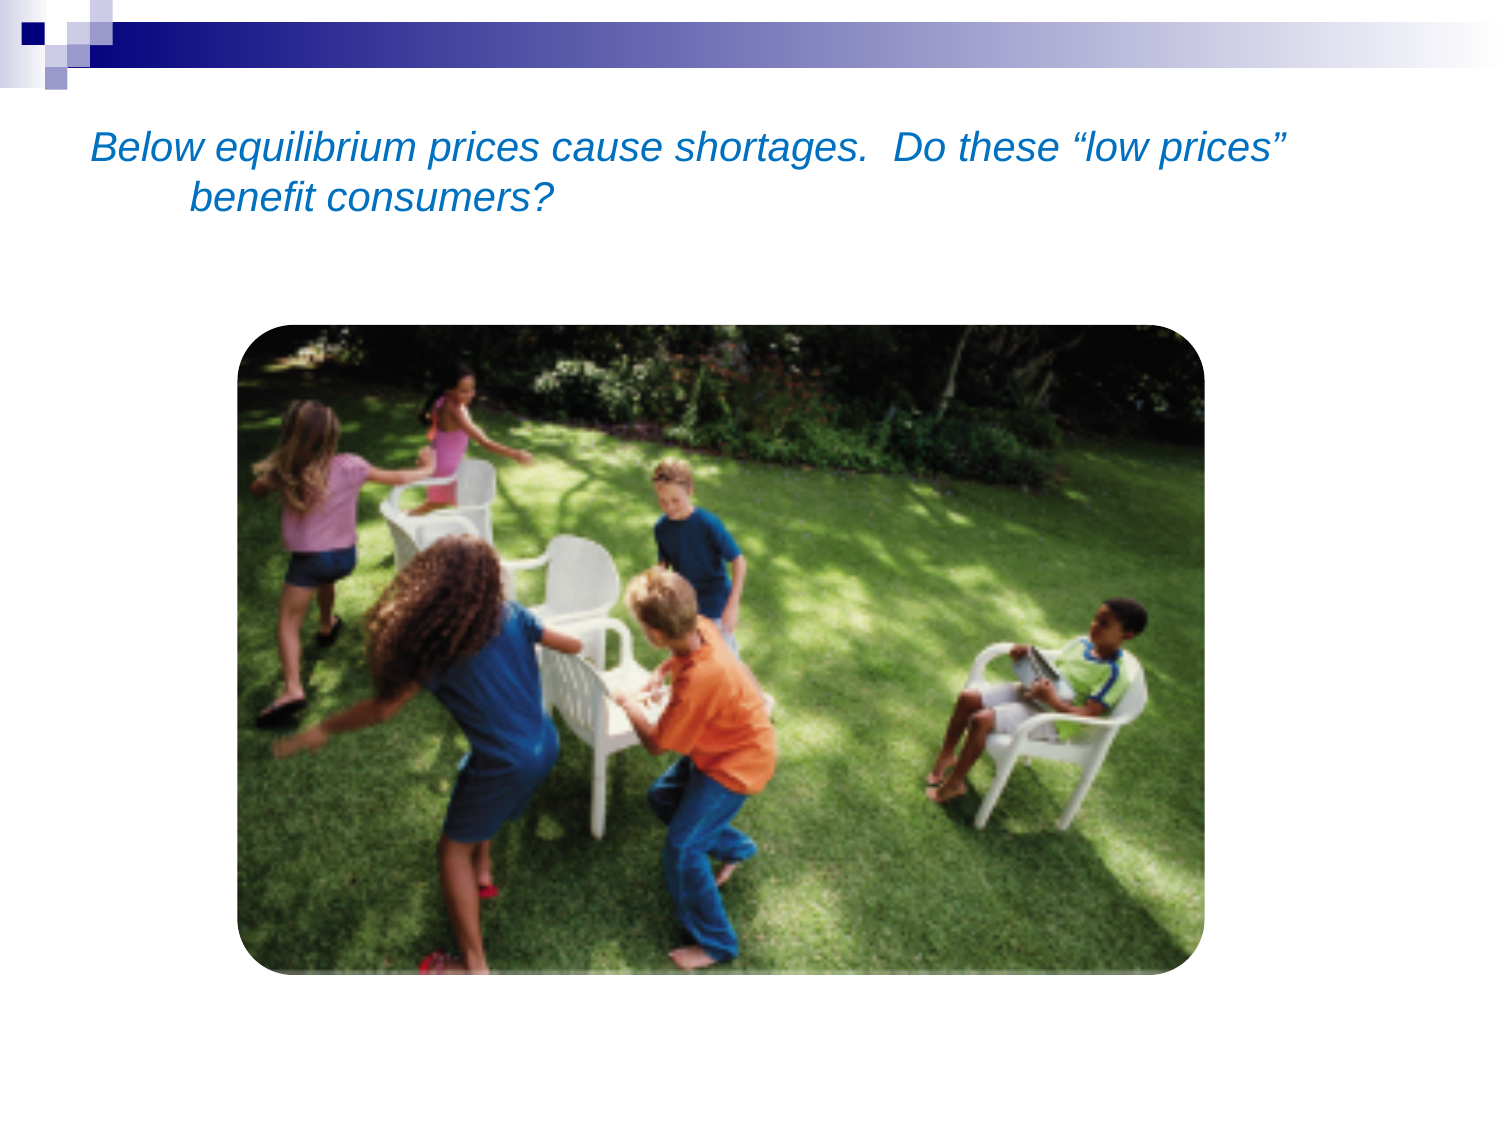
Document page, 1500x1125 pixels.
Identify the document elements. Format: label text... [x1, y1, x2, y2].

list Below equilibrium prices cause shortages. Do these “low prices” benefit consumers? [75, 112, 1425, 1063]
picture [237, 324, 1205, 976]
